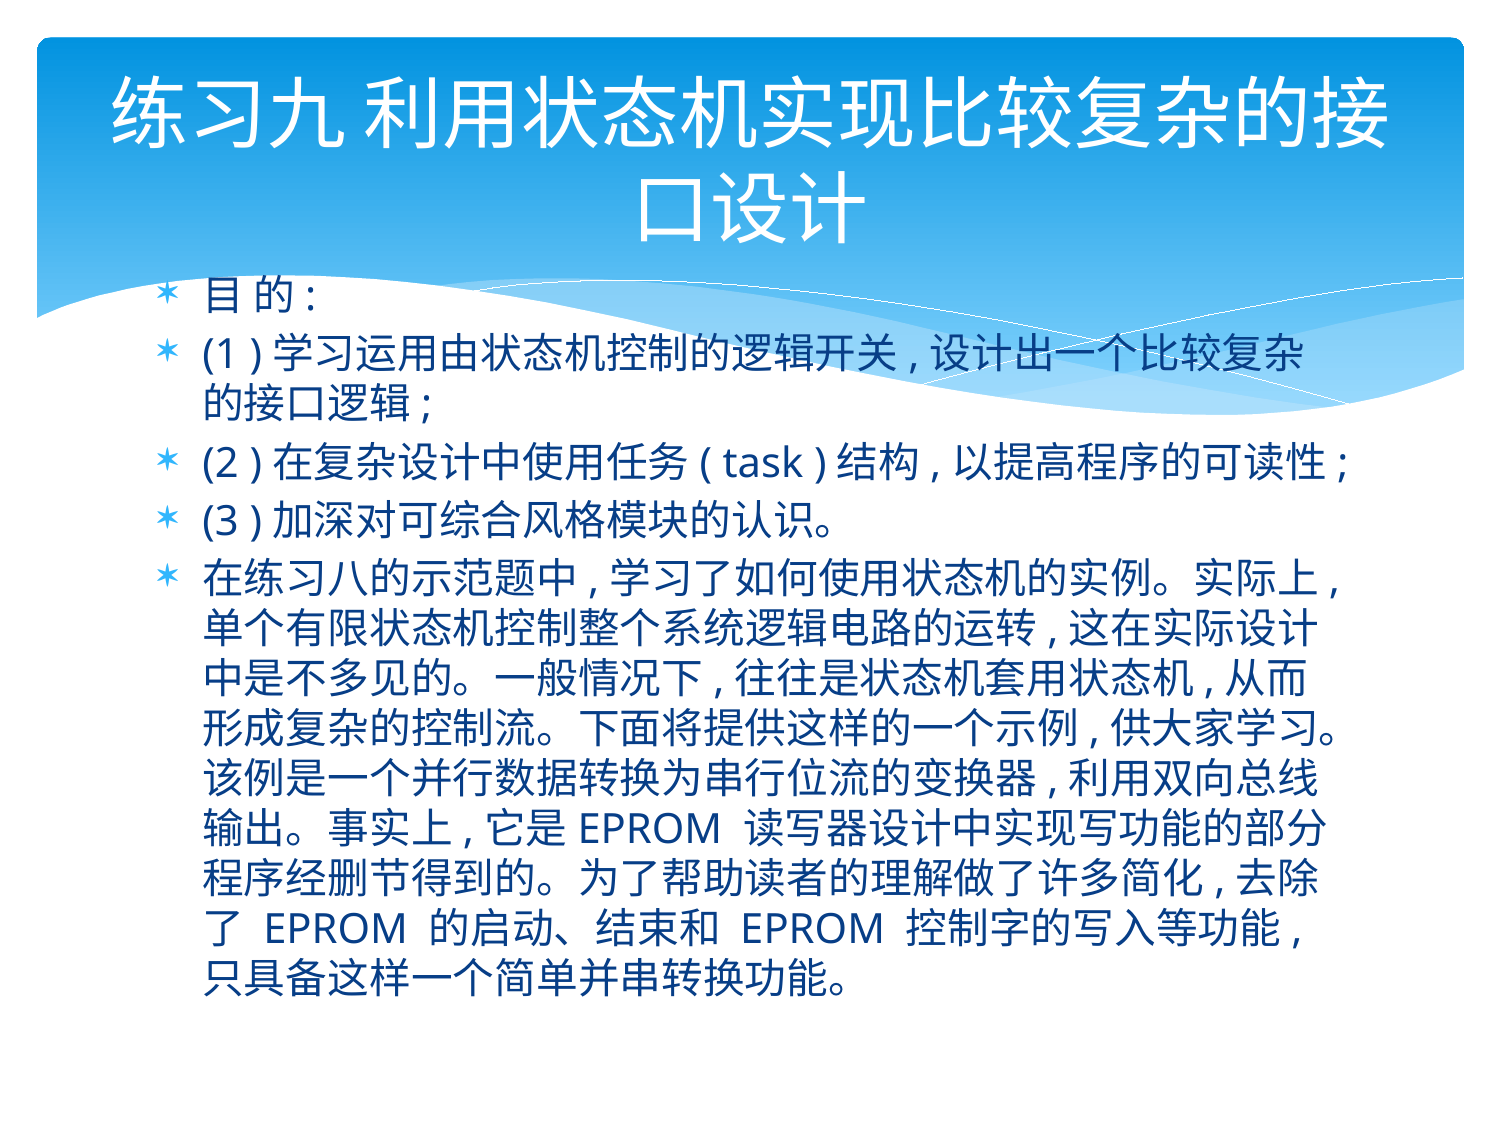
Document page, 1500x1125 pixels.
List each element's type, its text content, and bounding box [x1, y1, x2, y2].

list 目 的: (1 )学习运用由状态机控制的逻辑开关,设计出一个比较复杂的接口逻辑; (2 )在复杂设计中使用任务( task )结构,以提高程序的可读性; (3 )加深对可综合风格模块的认识。 在练习八的示范题中,学习了如何使用状态机的实例。实际上,单个有限状态机控制整个系统逻辑电路的运转,这在实际设计中是不多见的。一般情况下,往往是状态机套用状态机,从而形成复杂的控制流。下面将提供这样的一个示例,供大家学习。该例是一个并行数据转换为串行位流的变换器,利用双向总线输出。事实上,它是EPROM 读写器设计中实现写功能的部分程序经删节得到的。为了帮助读者的理解做了许多简化,去除了 EPROM 的启动、结束和 EPROM 控制字的写入等功能,只具备这样一个简单并串转换功能。 [142, 261, 1358, 828]
title 练习九 利用状态机实现比较复杂的接口设计 [75, 55, 1425, 261]
